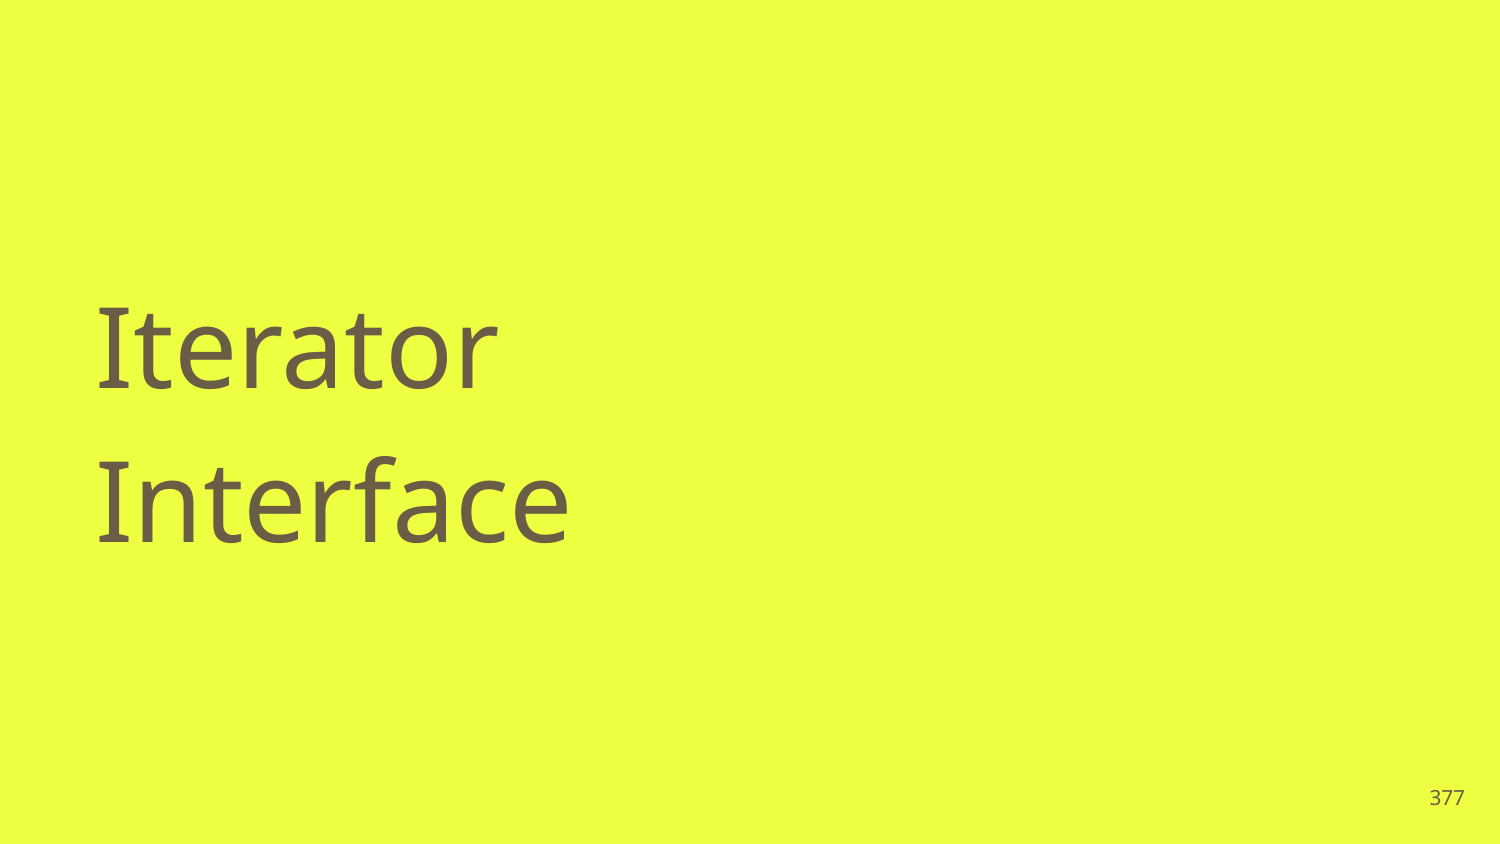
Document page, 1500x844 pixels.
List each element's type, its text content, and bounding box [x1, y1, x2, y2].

slide_number 377 [1389, 764, 1480, 830]
title Iterator Interface [80, 86, 1002, 758]
